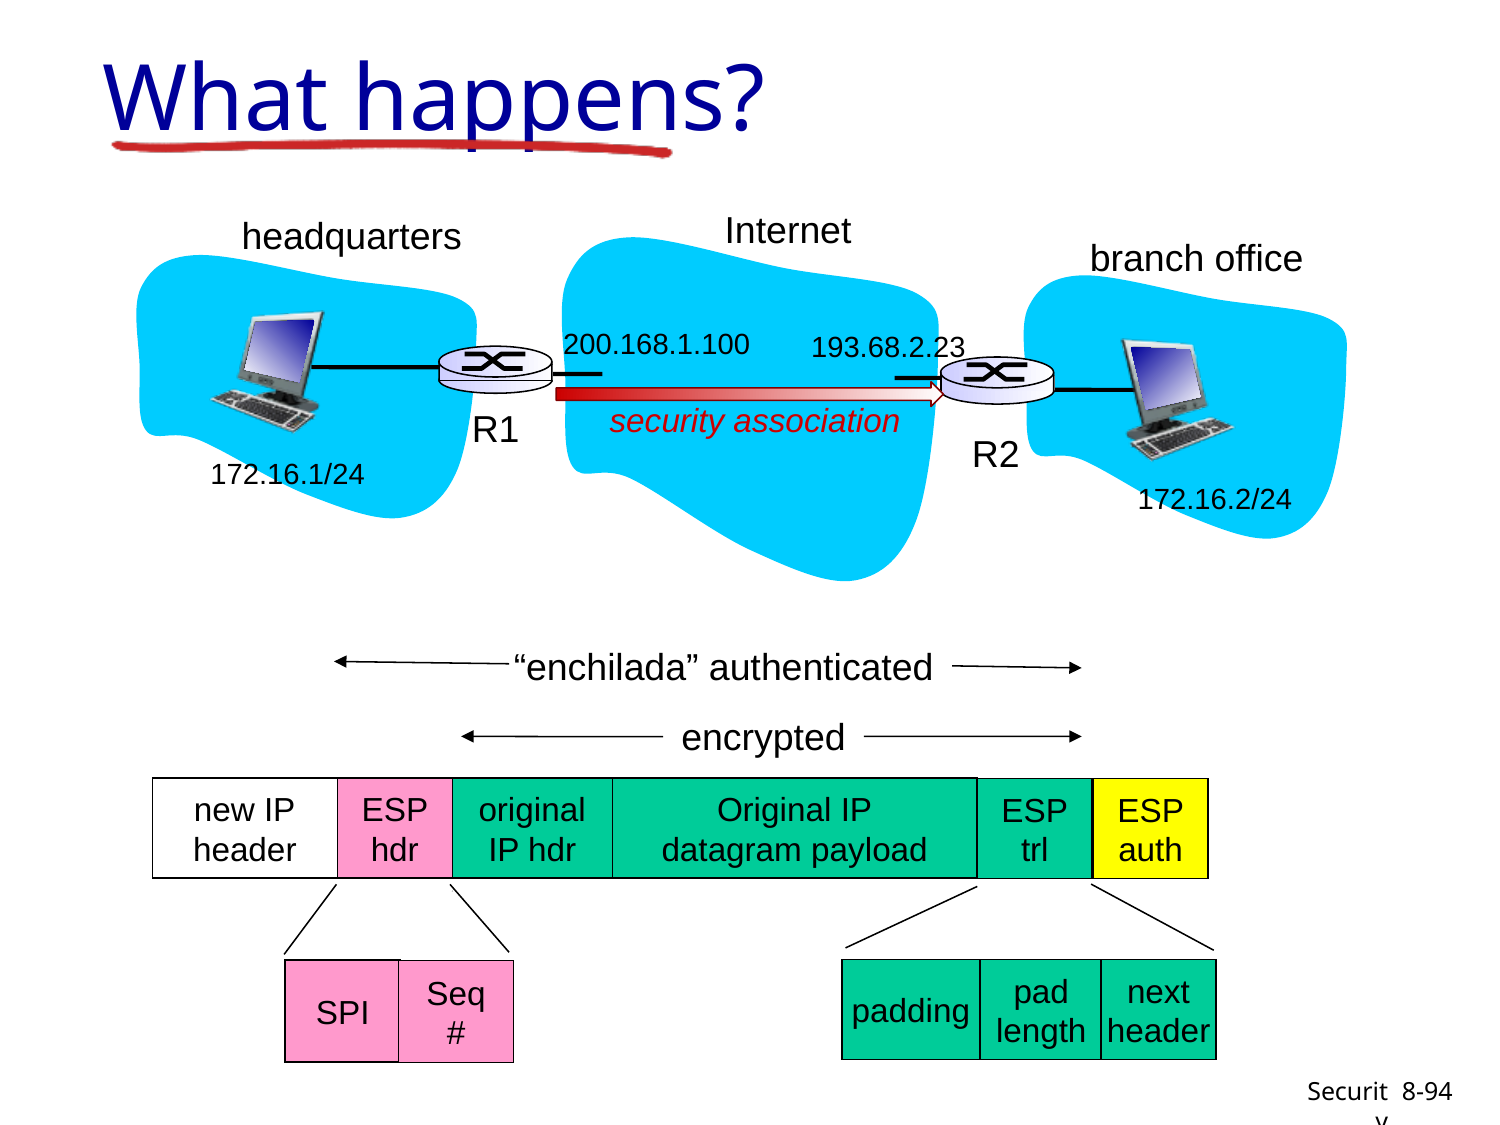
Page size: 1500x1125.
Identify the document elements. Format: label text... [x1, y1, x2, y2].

text_box 8-94 [1387, 1068, 1500, 1113]
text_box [131, 153, 1352, 586]
title What happens? [87, 0, 1363, 188]
footer Security [1284, 1067, 1403, 1110]
picture [109, 134, 679, 164]
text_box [152, 635, 1217, 1063]
